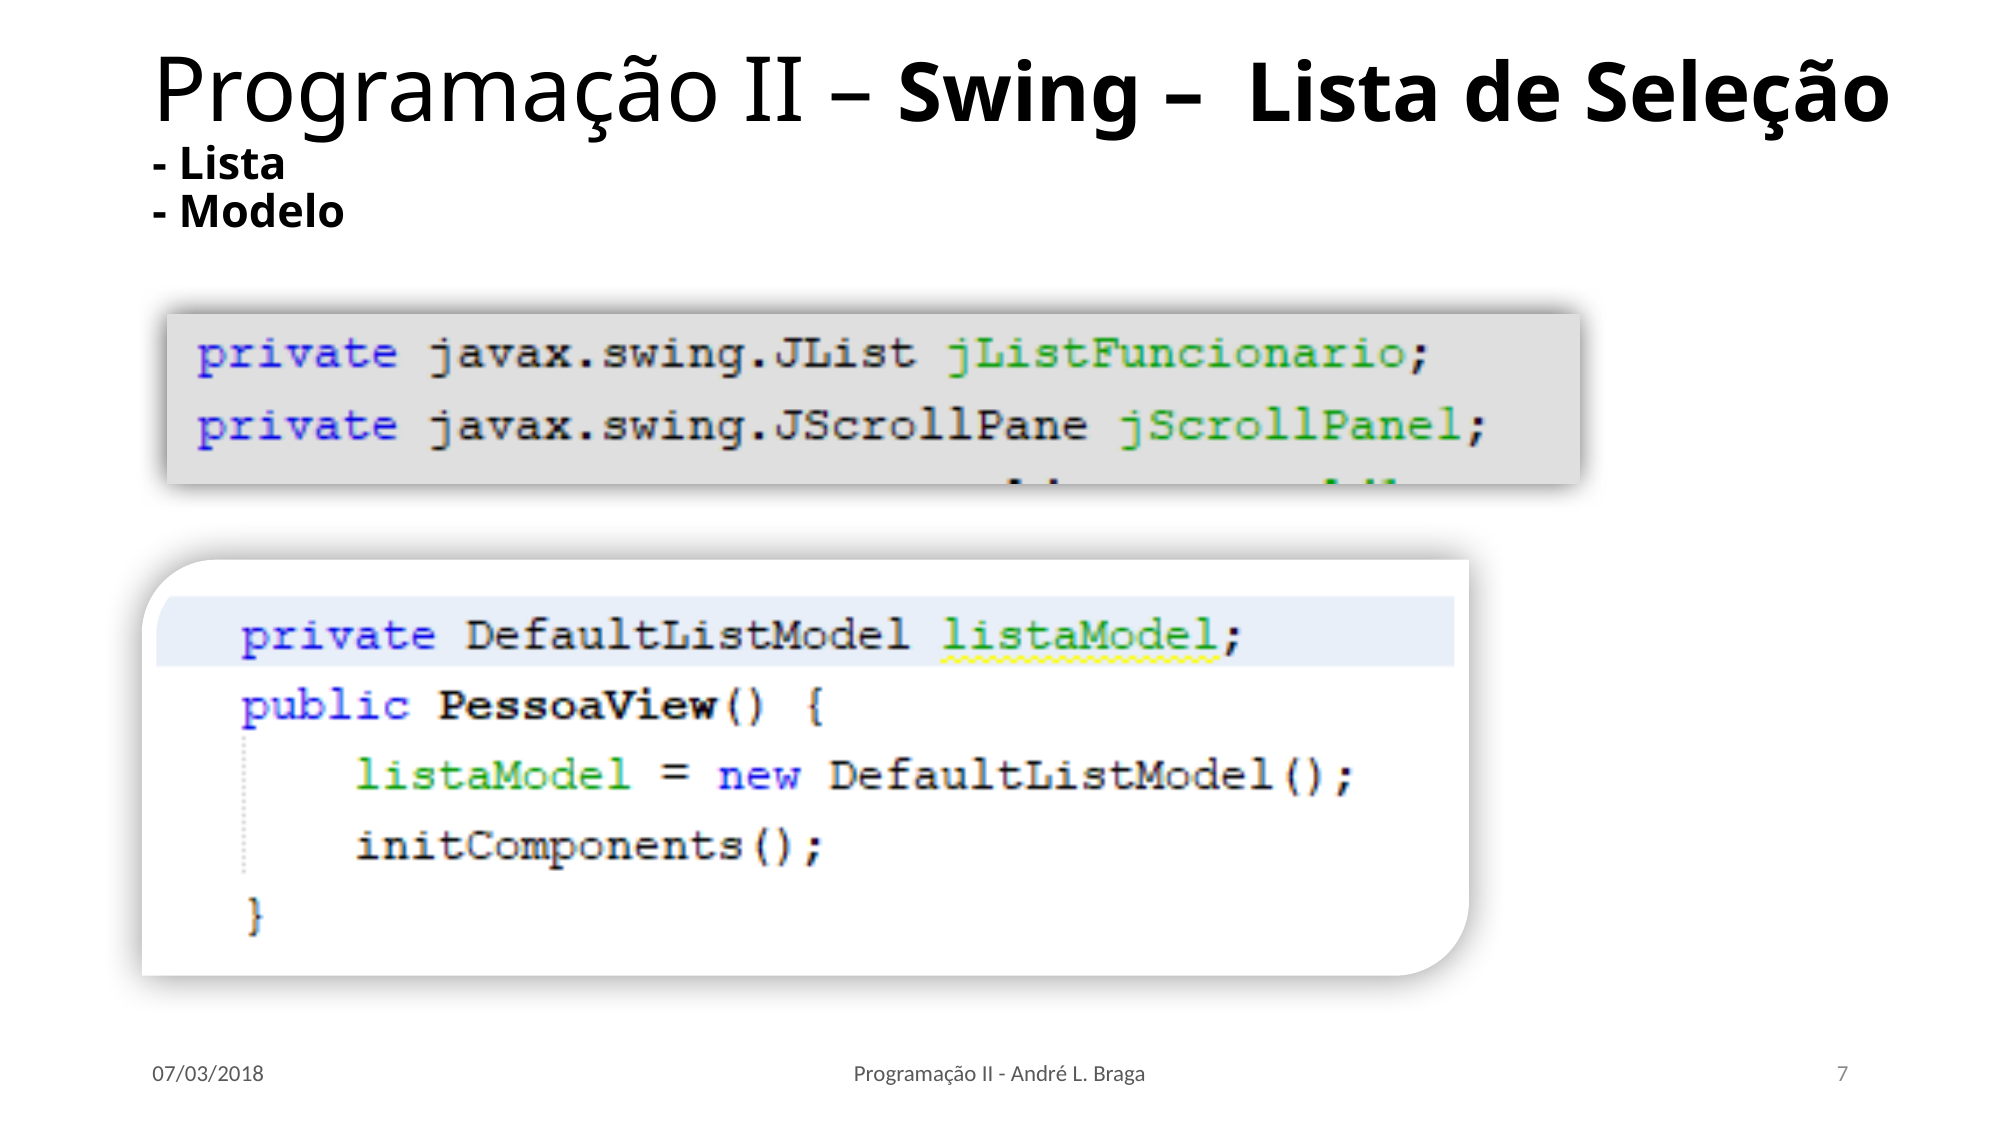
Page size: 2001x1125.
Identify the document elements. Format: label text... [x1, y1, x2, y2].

picture [149, 566, 1462, 969]
footer Programação II - André L. Braga [662, 1042, 1338, 1103]
picture [167, 314, 1580, 484]
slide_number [137, 1042, 588, 1103]
slide_number 7 [1413, 1042, 1864, 1103]
title Programação II – Swing – Lista de Seleção - Lista - Modelo [137, 33, 1987, 248]
